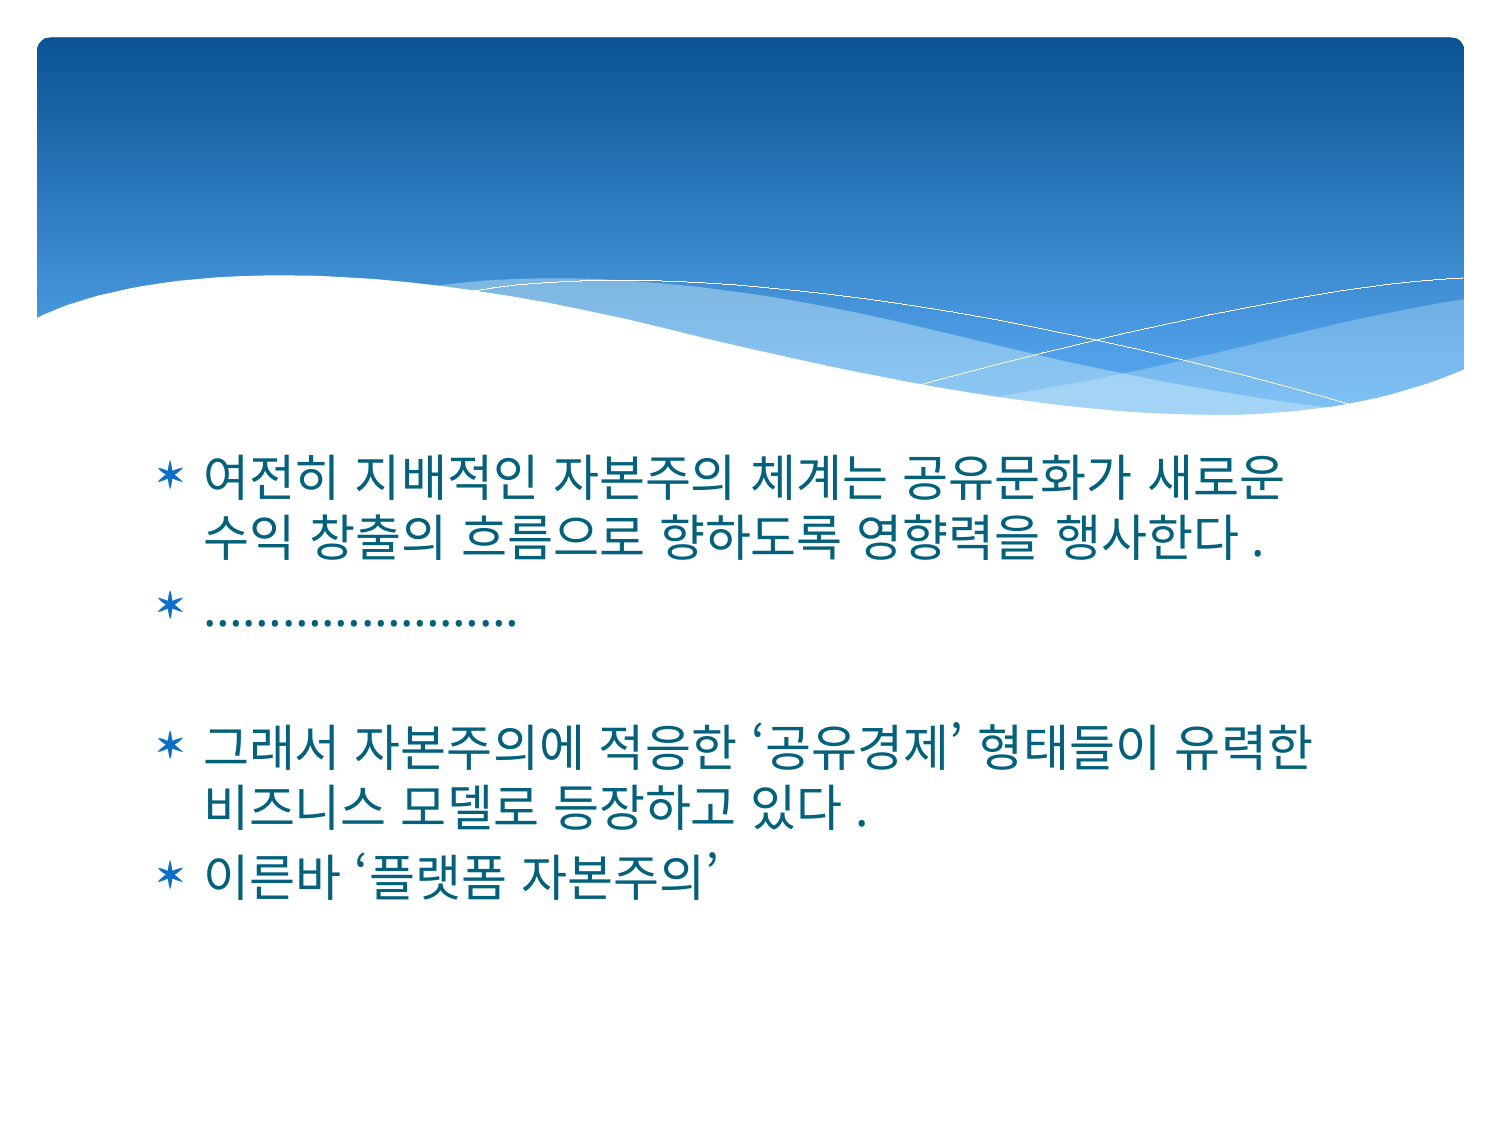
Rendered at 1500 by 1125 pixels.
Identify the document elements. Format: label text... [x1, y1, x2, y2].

list 여전히 지배적인 자본주의 체계는 공유문화가 새로운 수익 창출의 흐름으로 향하도록 영향력을 행사한다. …………………… 그래서 자본주의에 적응한 ‘공유경제’ 형태들이 유력한 비즈니스 모델로 등장하고 있다. 이른바 ‘플랫폼 자본주의’ [143, 438, 1359, 1005]
